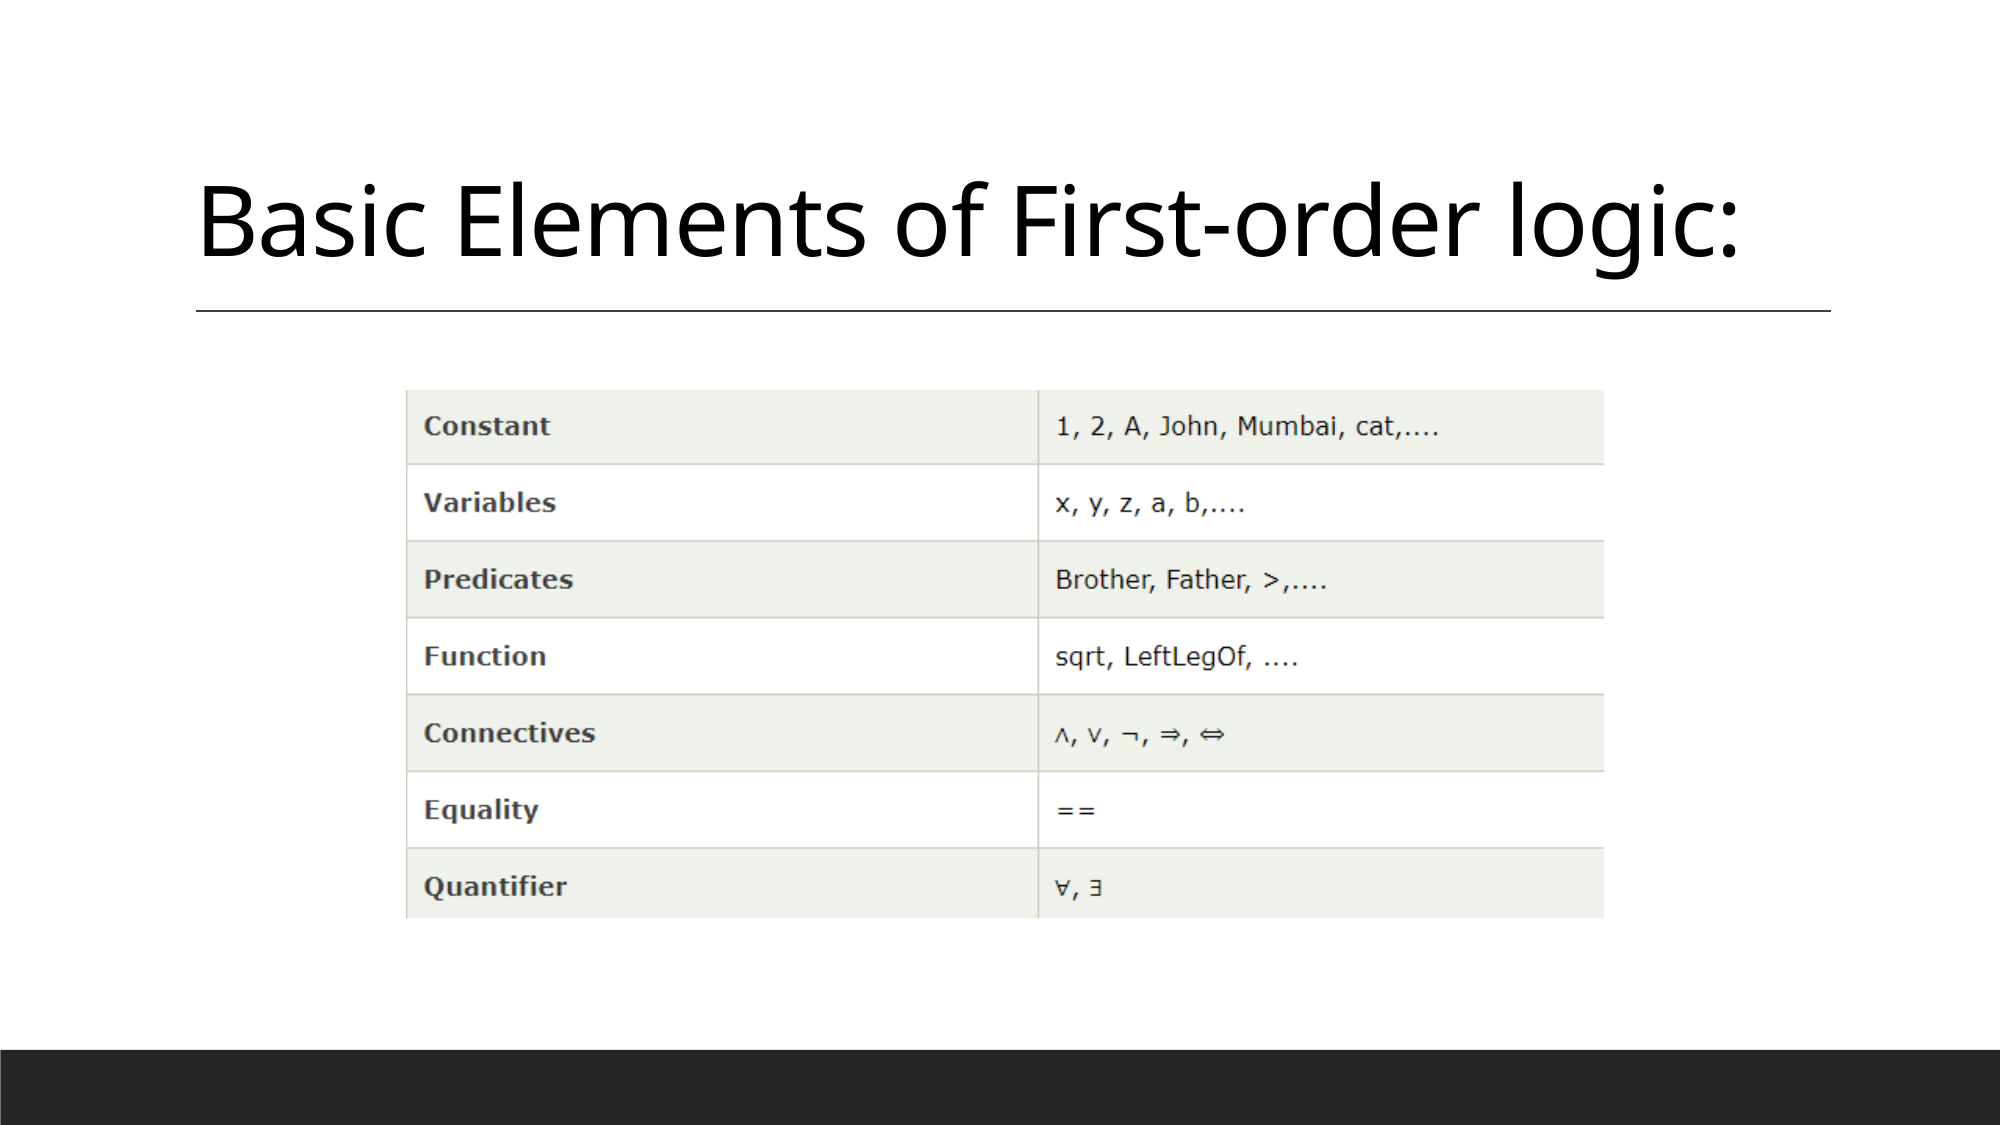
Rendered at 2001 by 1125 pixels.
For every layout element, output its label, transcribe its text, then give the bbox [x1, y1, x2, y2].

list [406, 390, 1604, 918]
title Basic Elements of First-order logic: [180, 47, 1830, 285]
